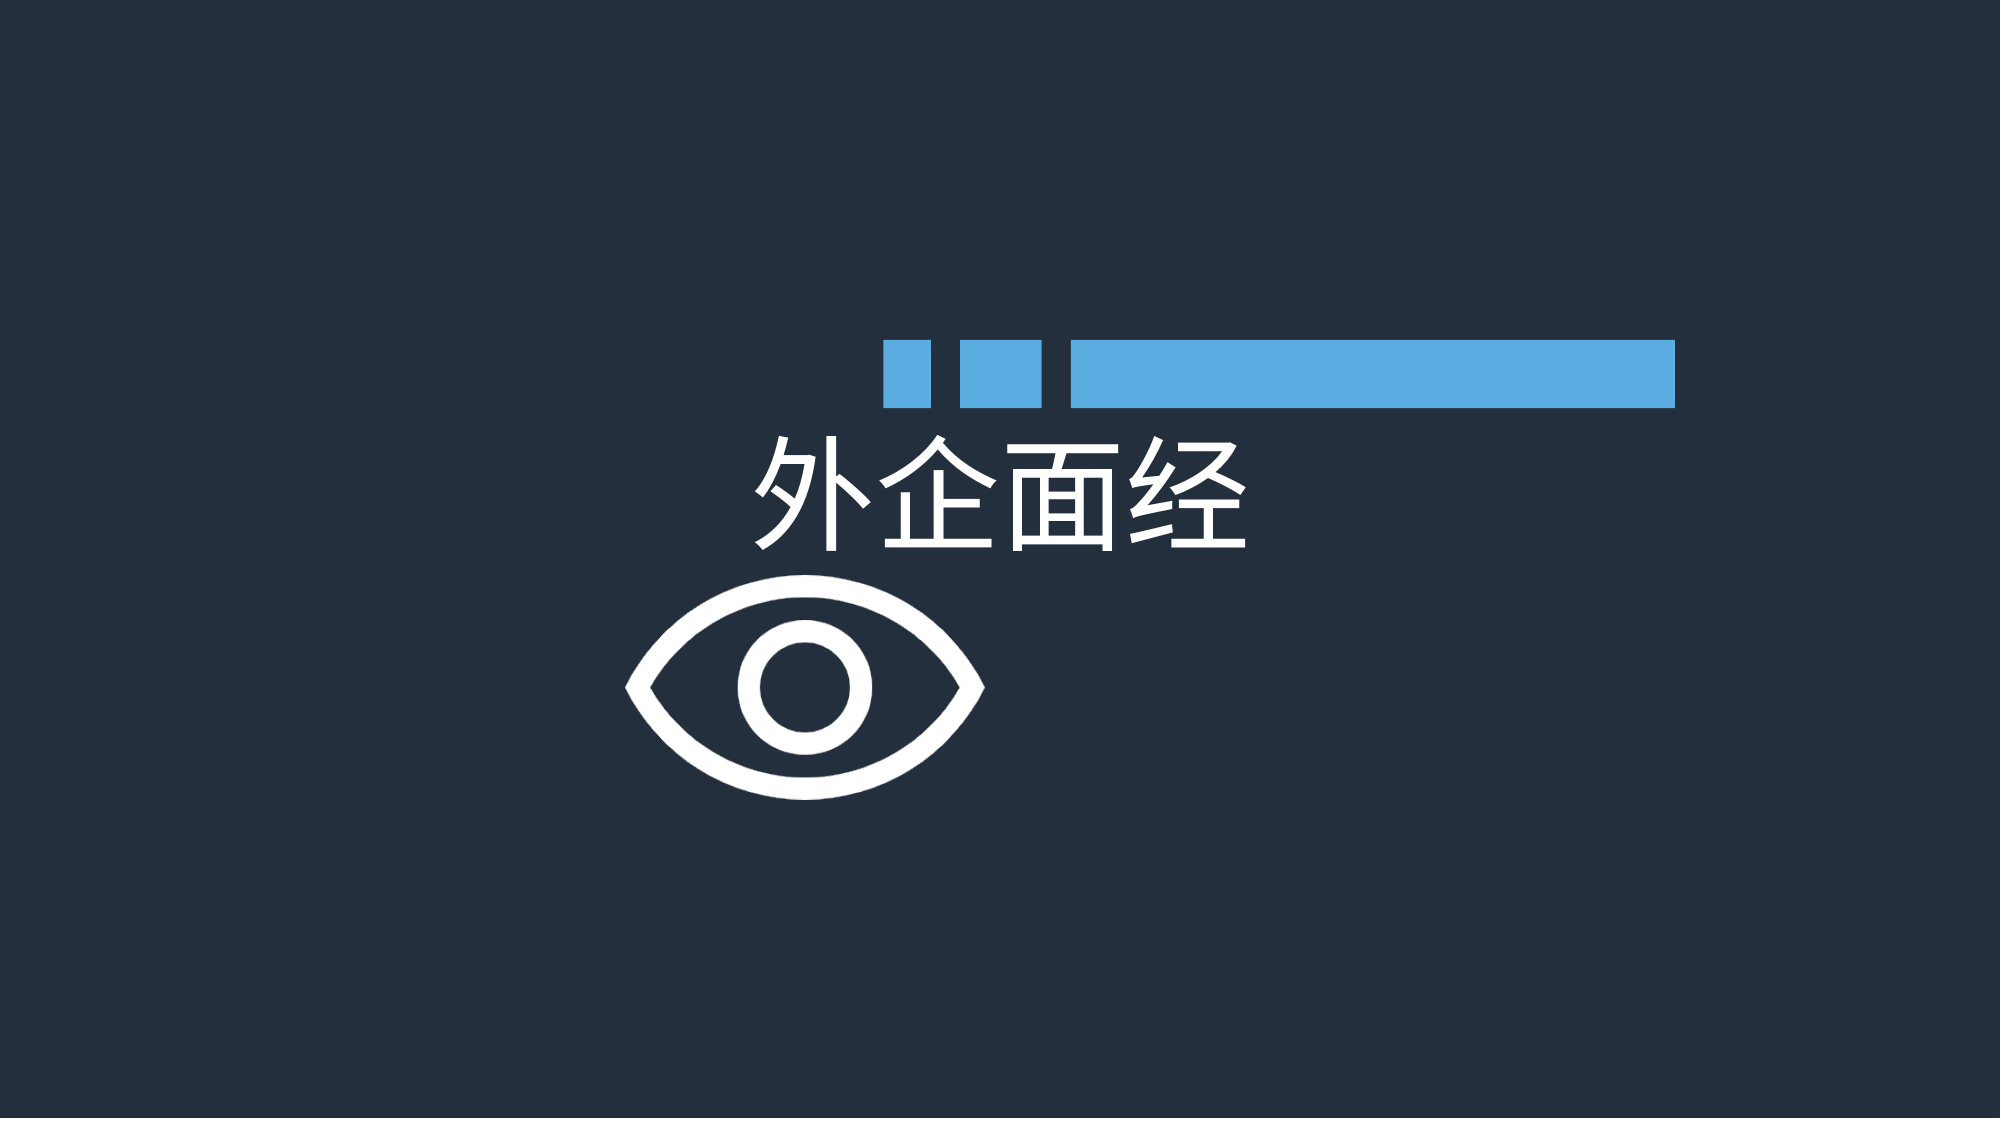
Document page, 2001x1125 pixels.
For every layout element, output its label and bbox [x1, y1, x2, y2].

text_box [883, 339, 1675, 408]
picture [0, 0, 2000, 1118]
